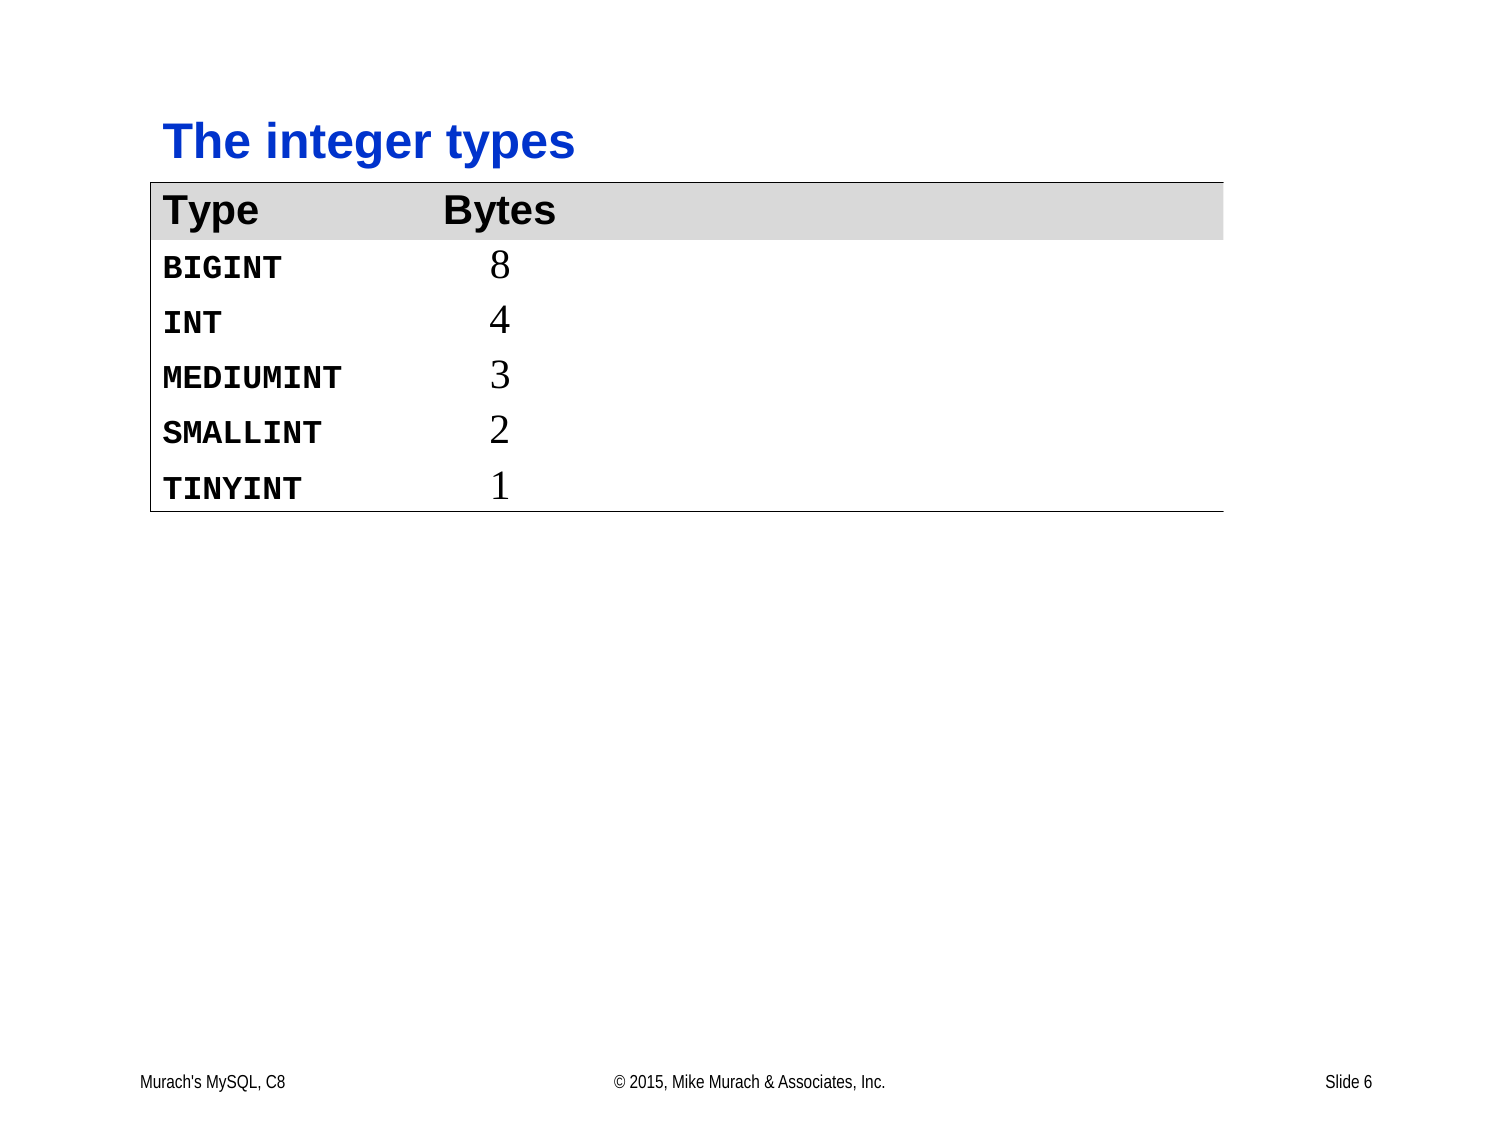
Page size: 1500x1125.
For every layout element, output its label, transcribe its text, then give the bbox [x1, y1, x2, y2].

footer © 2015, Mike Murach & Associates, Inc. [474, 1024, 1026, 1101]
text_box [149, 112, 1224, 577]
slide_number Slide 6 [1074, 1024, 1388, 1101]
slide_number Murach's MySQL, C8 [124, 1024, 451, 1101]
